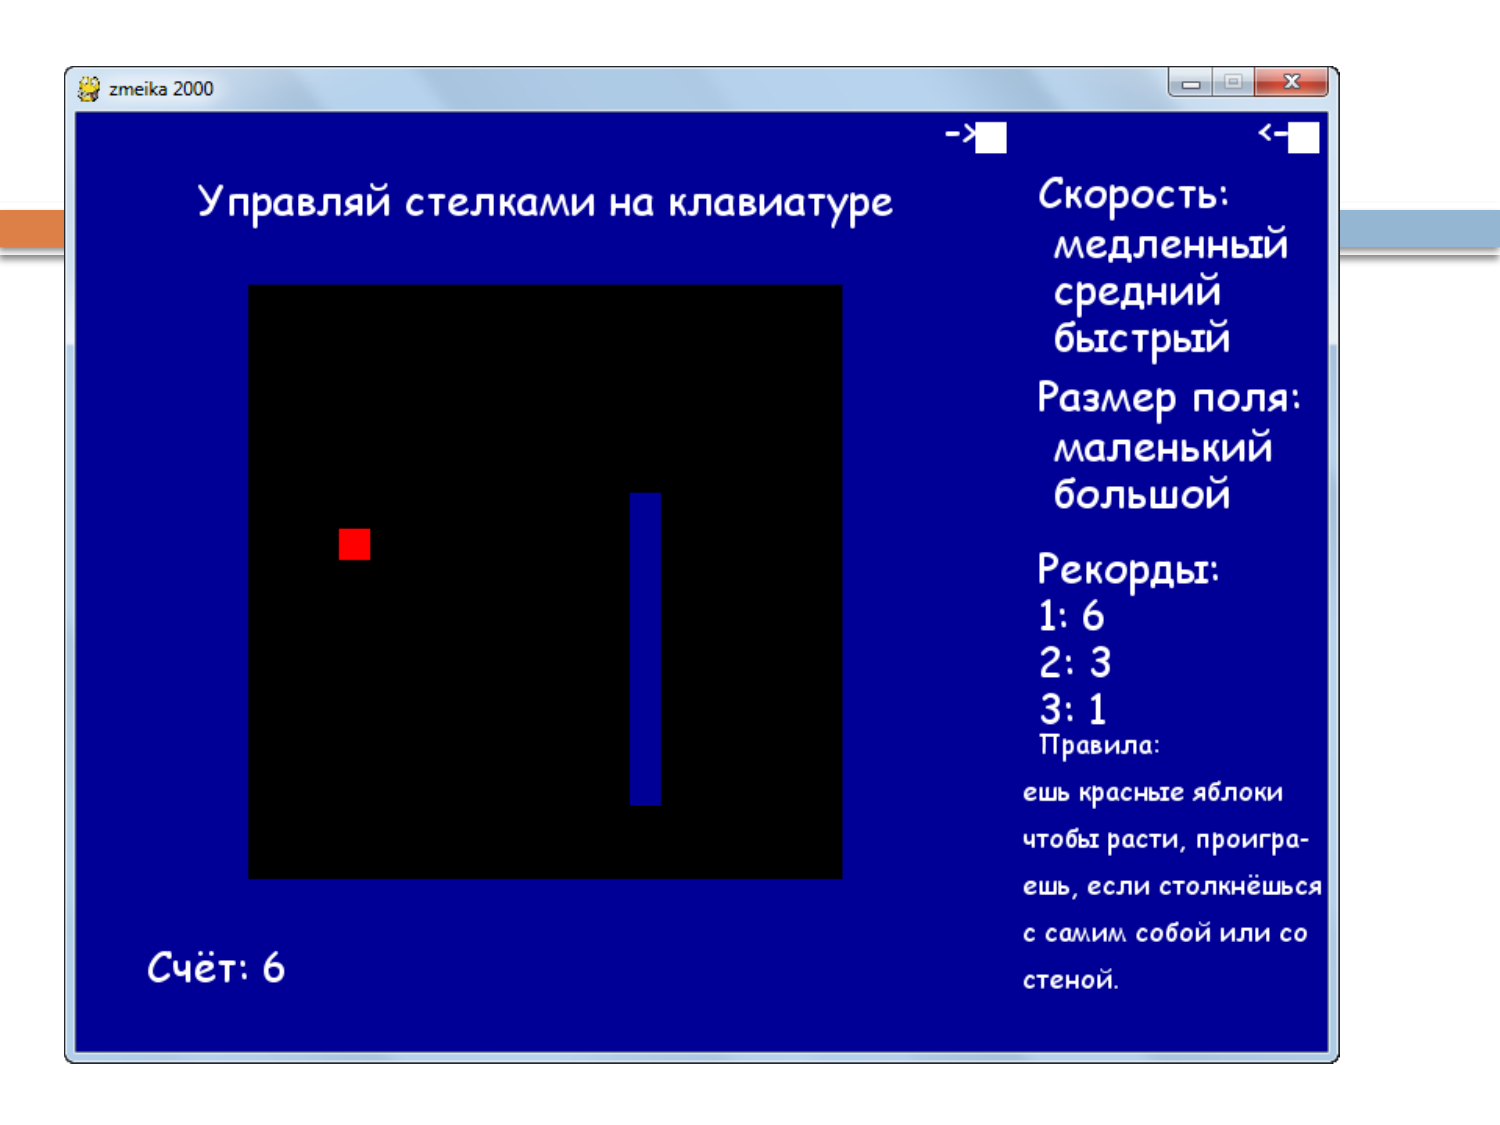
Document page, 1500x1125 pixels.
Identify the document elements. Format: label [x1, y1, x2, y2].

picture [64, 65, 1340, 1064]
